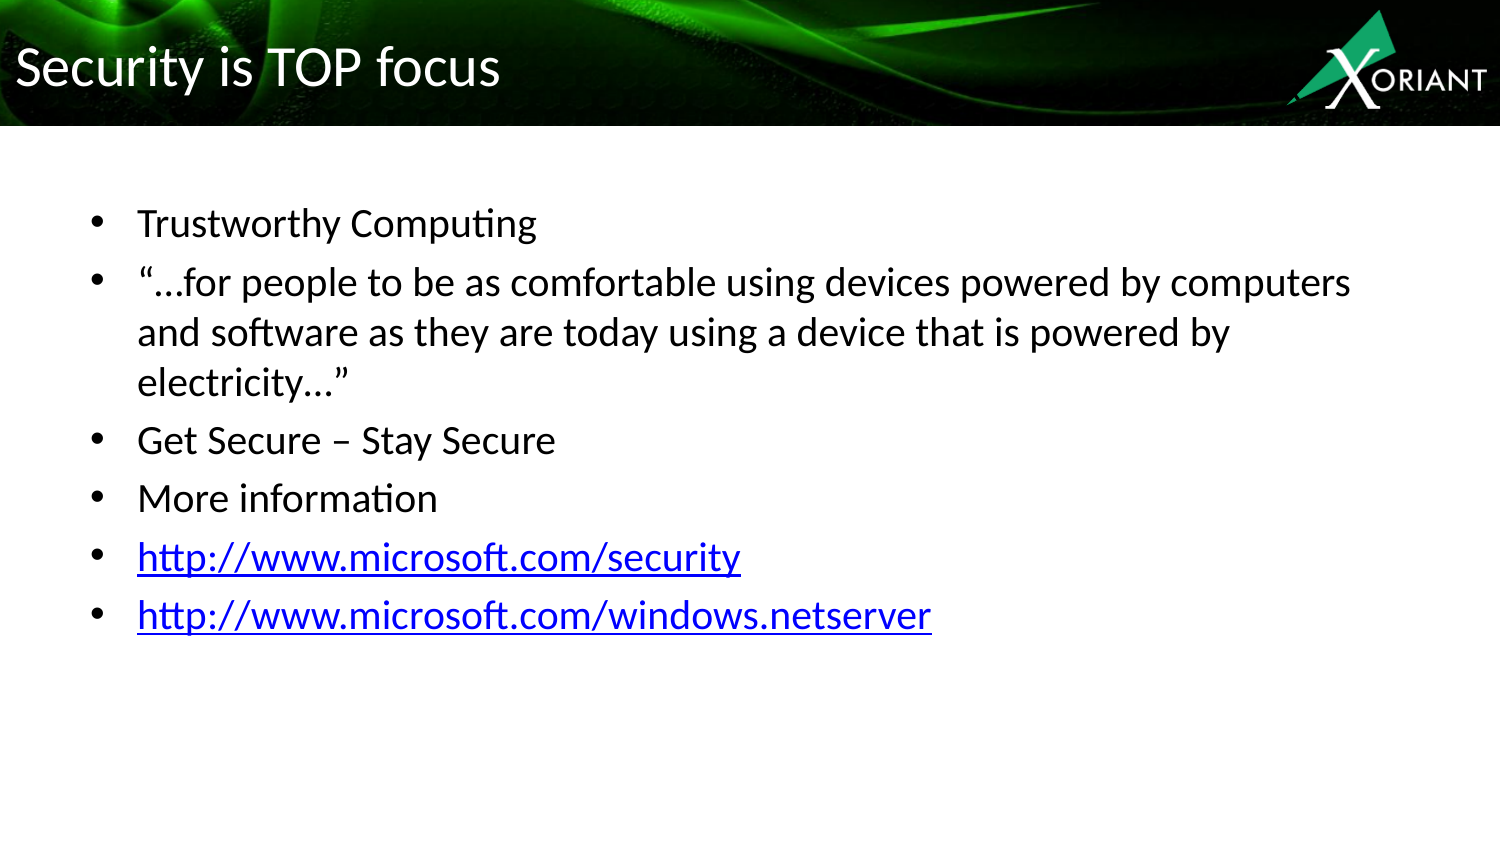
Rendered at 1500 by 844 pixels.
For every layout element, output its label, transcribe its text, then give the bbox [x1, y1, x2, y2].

picture [1270, 0, 1500, 126]
title Security is TOP focus [0, 0, 1270, 126]
list Trustworthy Computing “…for people to be as comfortable using devices powered by computers and software as they are today using a device that is powered by electricity…” Get Secure – Stay Secure More information http://www.microsoft.com/security http://www.microsoft.com/windows.netserver [75, 188, 1394, 781]
